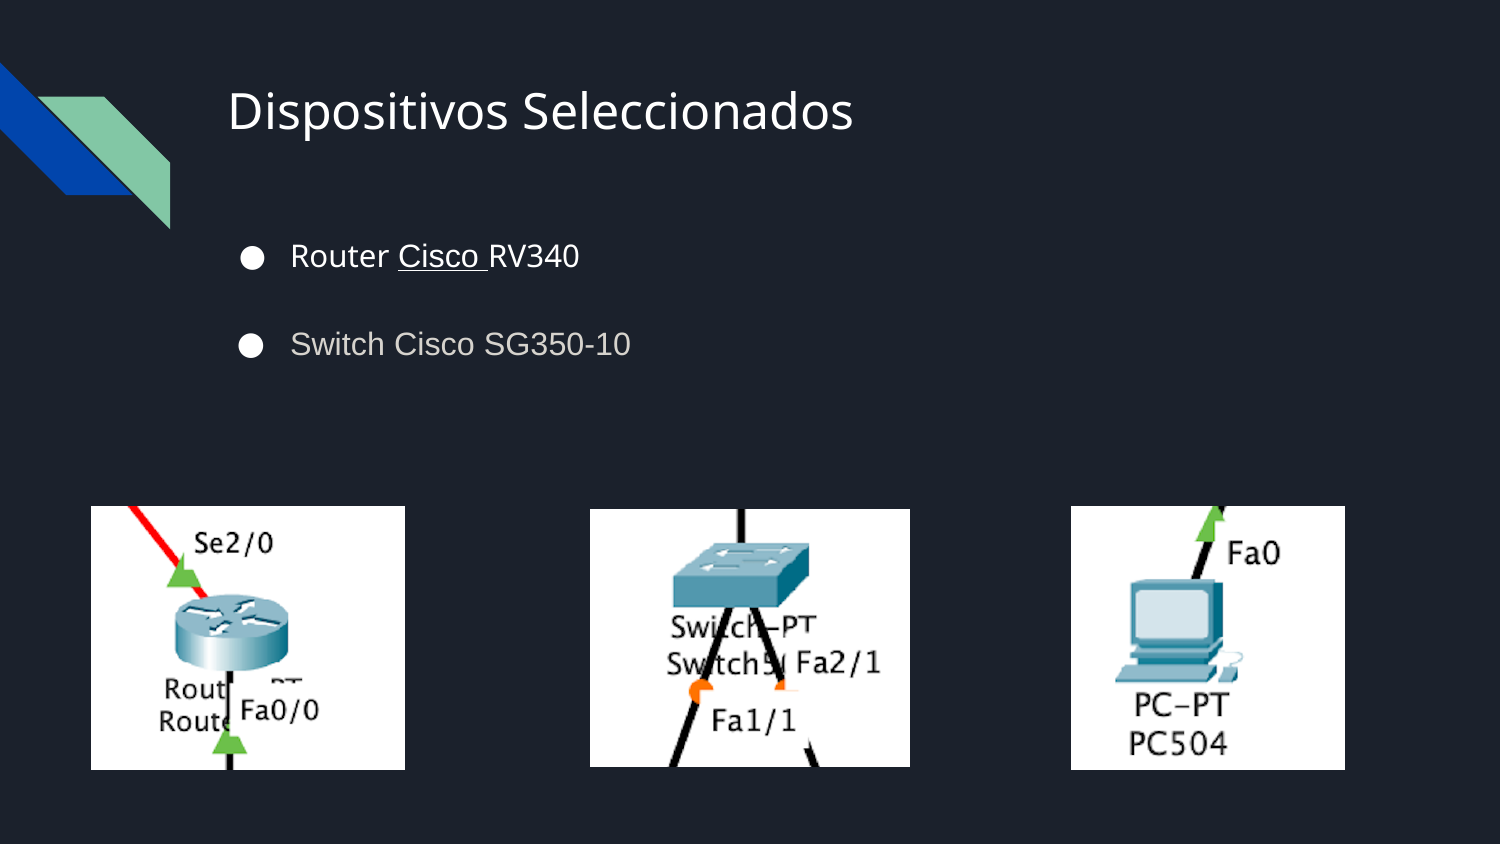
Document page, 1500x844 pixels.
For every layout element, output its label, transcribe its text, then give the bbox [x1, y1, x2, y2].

picture [91, 506, 405, 771]
picture [1071, 506, 1346, 771]
list Router Cisco RV340 Switch Cisco SG350-10 [200, 214, 915, 372]
title Dispositivos Seleccionados [212, 64, 1368, 215]
picture [589, 509, 910, 767]
